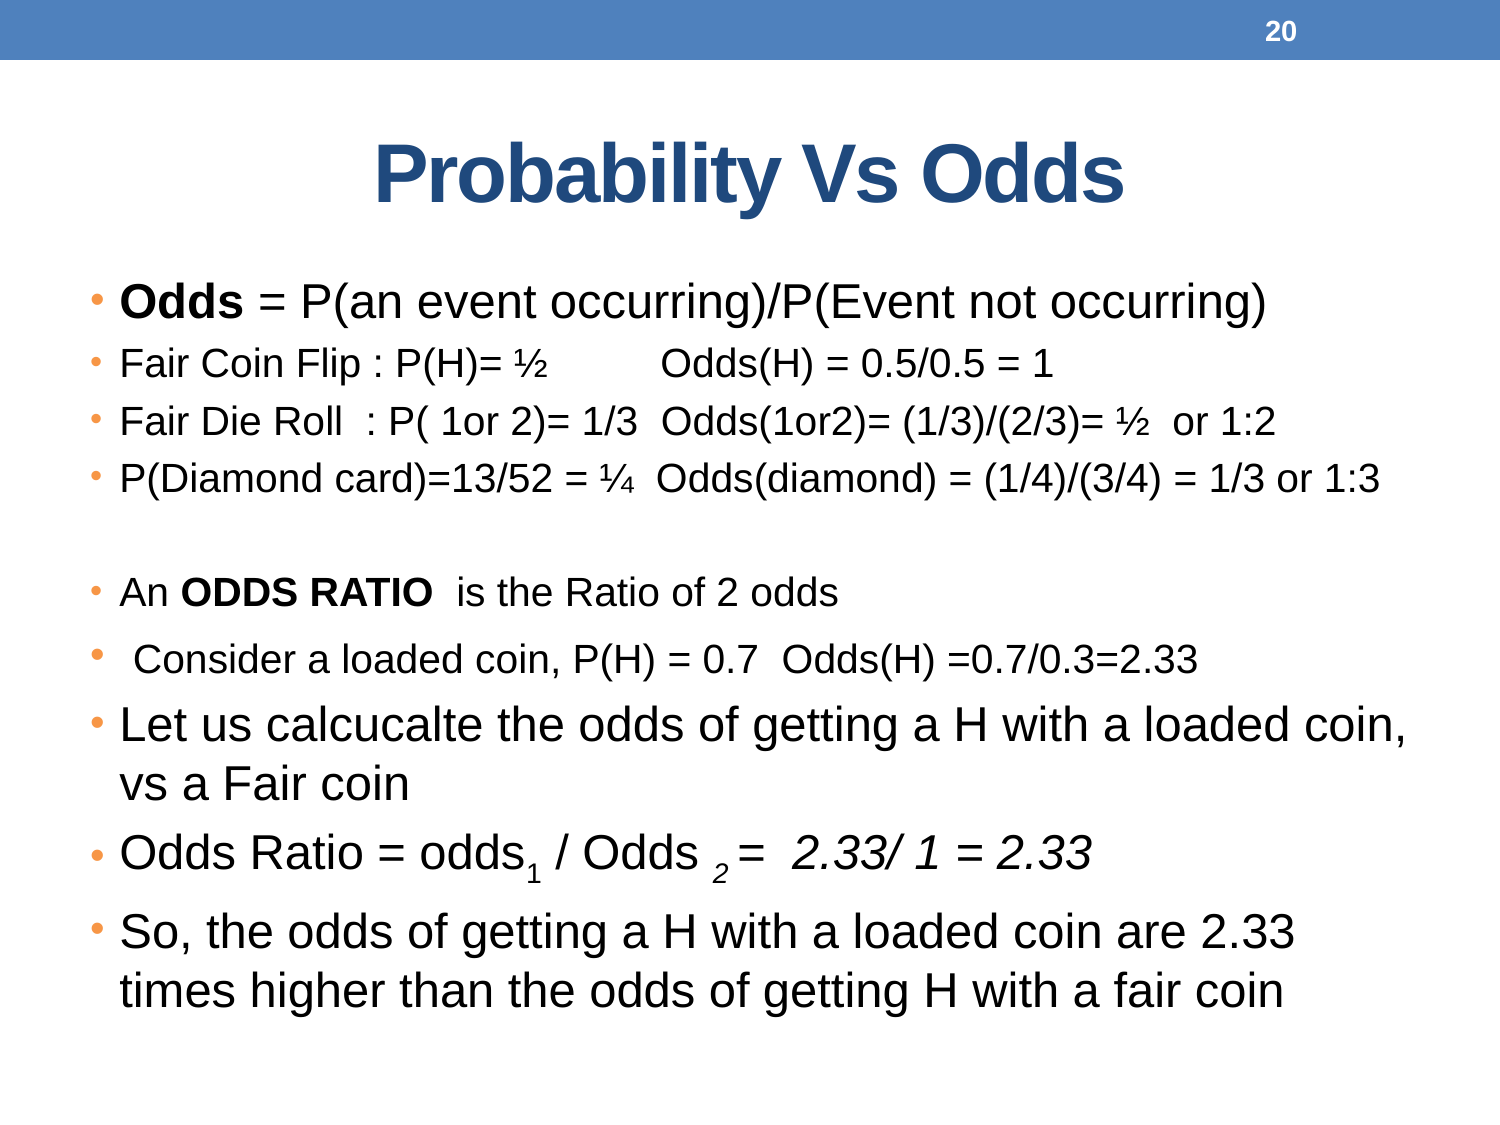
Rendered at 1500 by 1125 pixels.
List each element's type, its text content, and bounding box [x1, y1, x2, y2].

title Probability Vs Odds [75, 87, 1425, 250]
slide_number 20 [1250, 3, 1425, 57]
list Odds = P(an event occurring)/P(Event not occurring) Fair Coin Flip : P(H)= ½ Odds(H) = 0.5/0.5 = 1 Fair Die Roll : P( 1or 2)= 1/3 Odds(1or2)= (1/3)/(2/3)= ½ or 1:2 P(Diamond card)=13/52 = ¼ Odds(diamond) = (1/4)/(3/4) = 1/3 or 1:3 An ODDS RATIO is the Ratio of 2 odds Consider a loaded coin, P(H) = 0.7 Odds(H) =0.7/0.3=2.33 Let us calcucalte the odds of getting a H with a loaded coin, vs a Fair coin Odds Ratio = odds1 / Odds 2 = 2.33/ 1 = 2.33 So, the odds of getting a H with a loaded coin are 2.33 times higher than the odds of getting H with a fair coin [75, 262, 1425, 1063]
